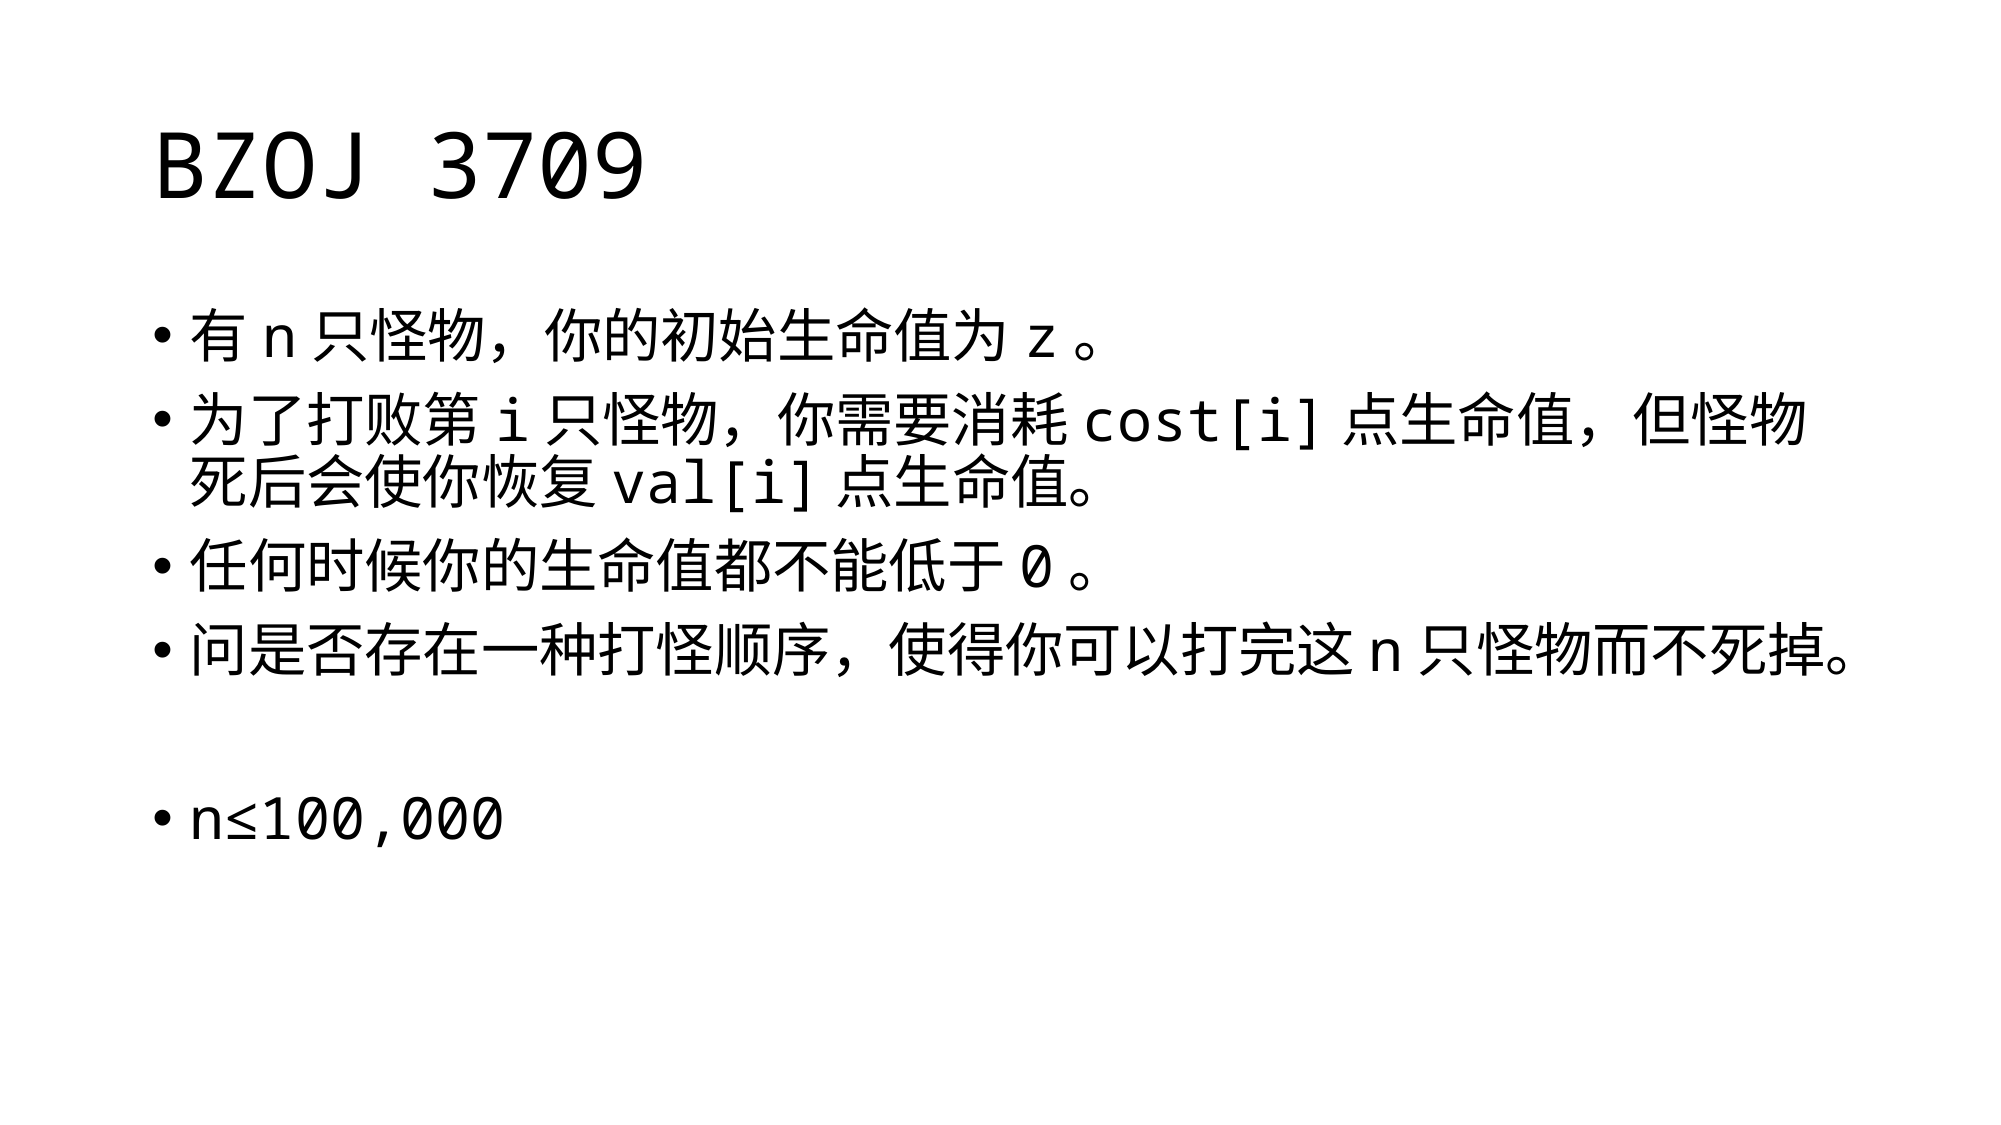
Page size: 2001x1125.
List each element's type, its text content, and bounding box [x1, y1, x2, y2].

list 有n只怪物，你的初始生命值为z。 为了打败第i只怪物，你需要消耗cost[i]点生命值，但怪物死后会使你恢复val[i]点生命值。 任何时候你的生命值都不能低于0。 问是否存在一种打怪顺序，使得你可以打完这n只怪物而不死掉。 n≤100,000 [137, 299, 1863, 1014]
title BZOJ 3709 [137, 59, 1863, 278]
